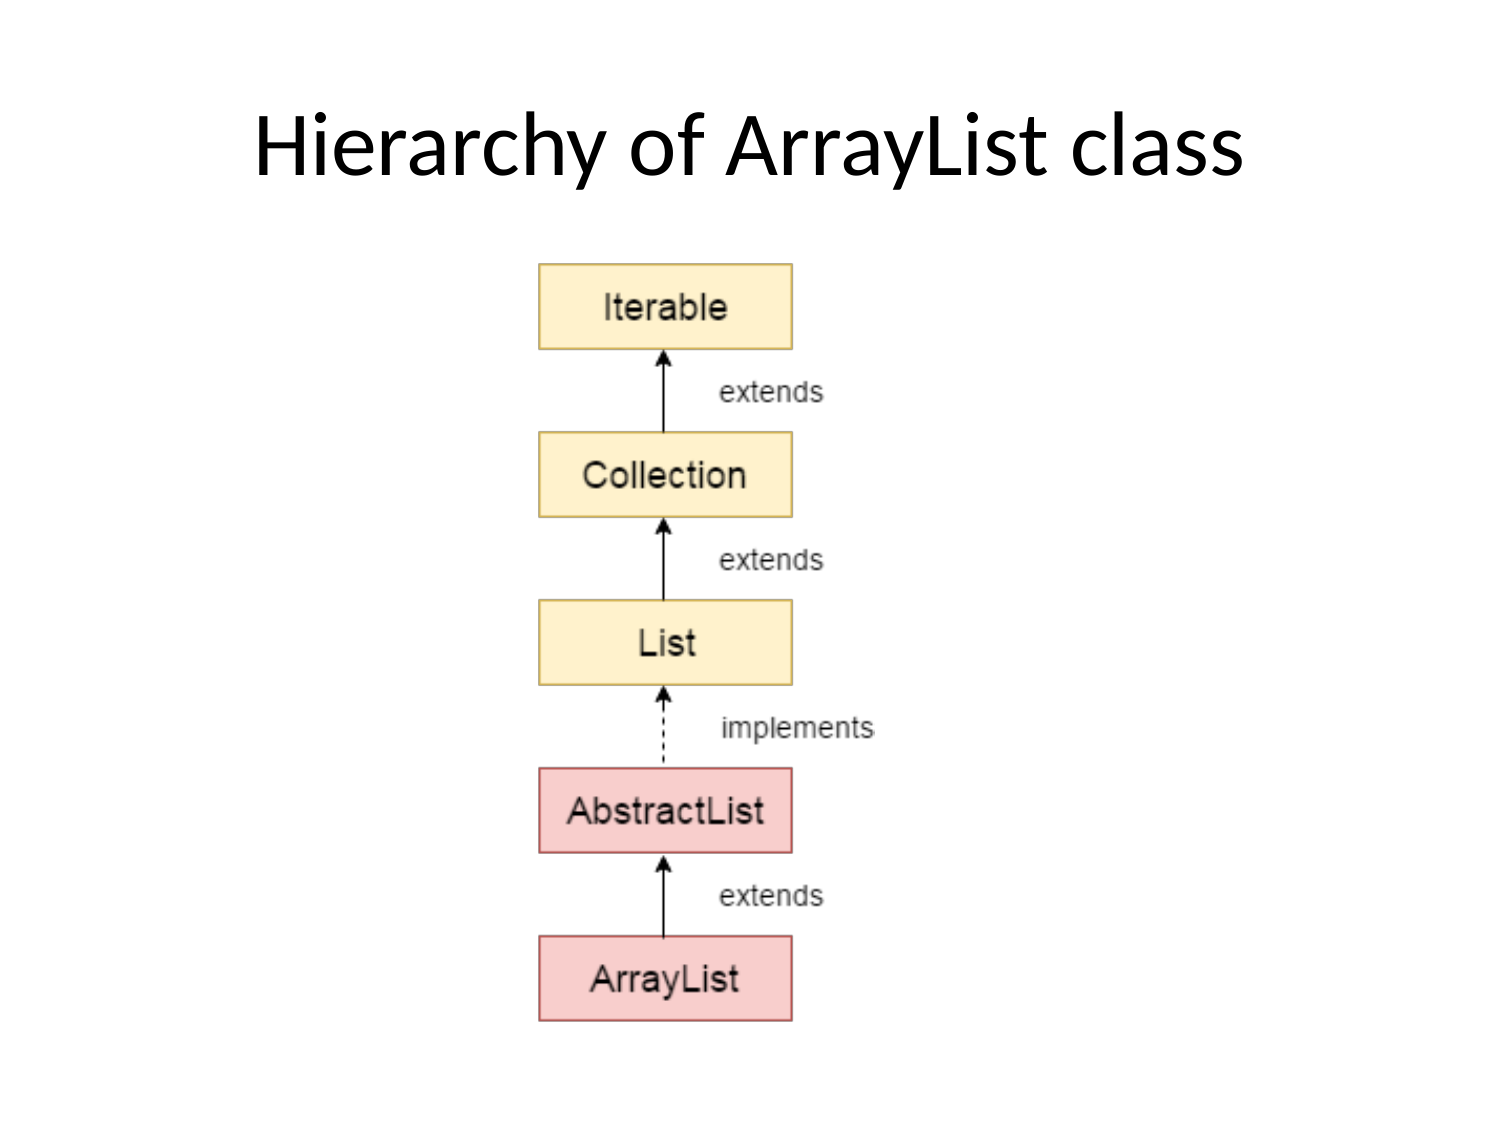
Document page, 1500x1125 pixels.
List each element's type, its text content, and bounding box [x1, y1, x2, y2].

picture [537, 262, 876, 1024]
title Hierarchy of ArrayList class [75, 45, 1425, 233]
